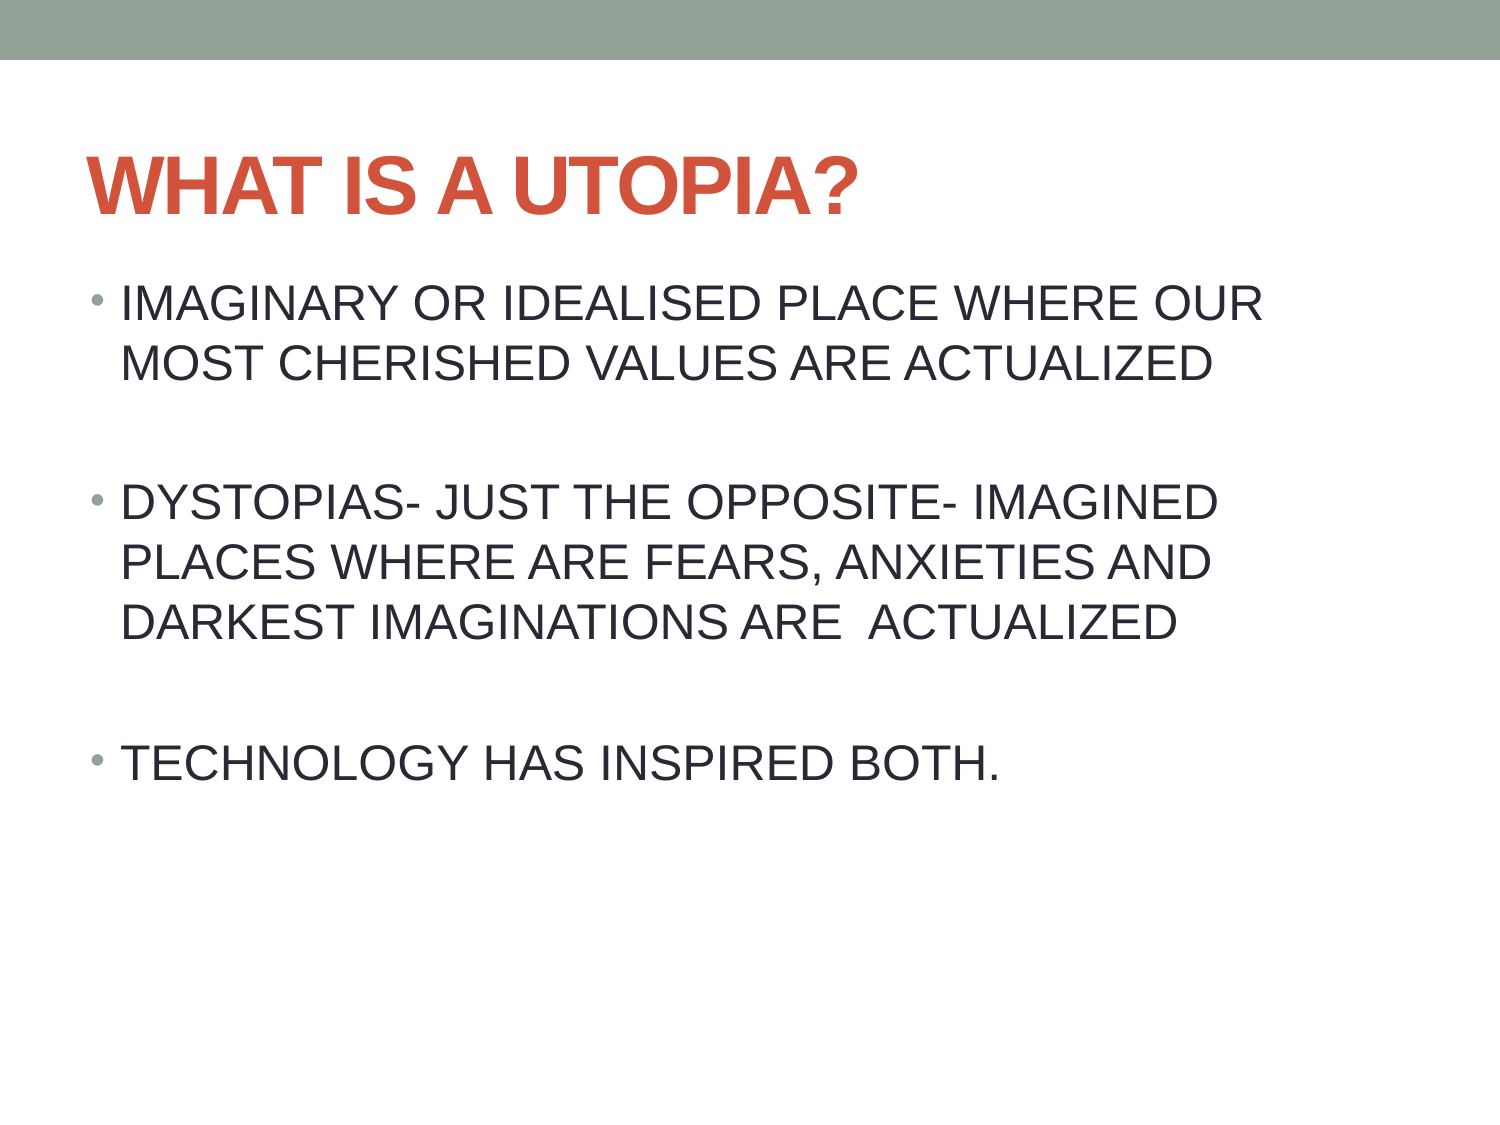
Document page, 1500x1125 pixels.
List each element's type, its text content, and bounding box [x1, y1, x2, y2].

list IMAGINARY OR IDEALISED PLACE WHERE OUR MOST CHERISHED VALUES ARE ACTUALIZED DYSTOPIAS- JUST THE OPPOSITE- IMAGINED PLACES WHERE ARE FEARS, ANXIETIES AND DARKEST IMAGINATIONS ARE ACTUALIZED TECHNOLOGY HAS INSPIRED BOTH. [75, 262, 1425, 1063]
title WHAT IS A UTOPIA? [71, 99, 1422, 263]
